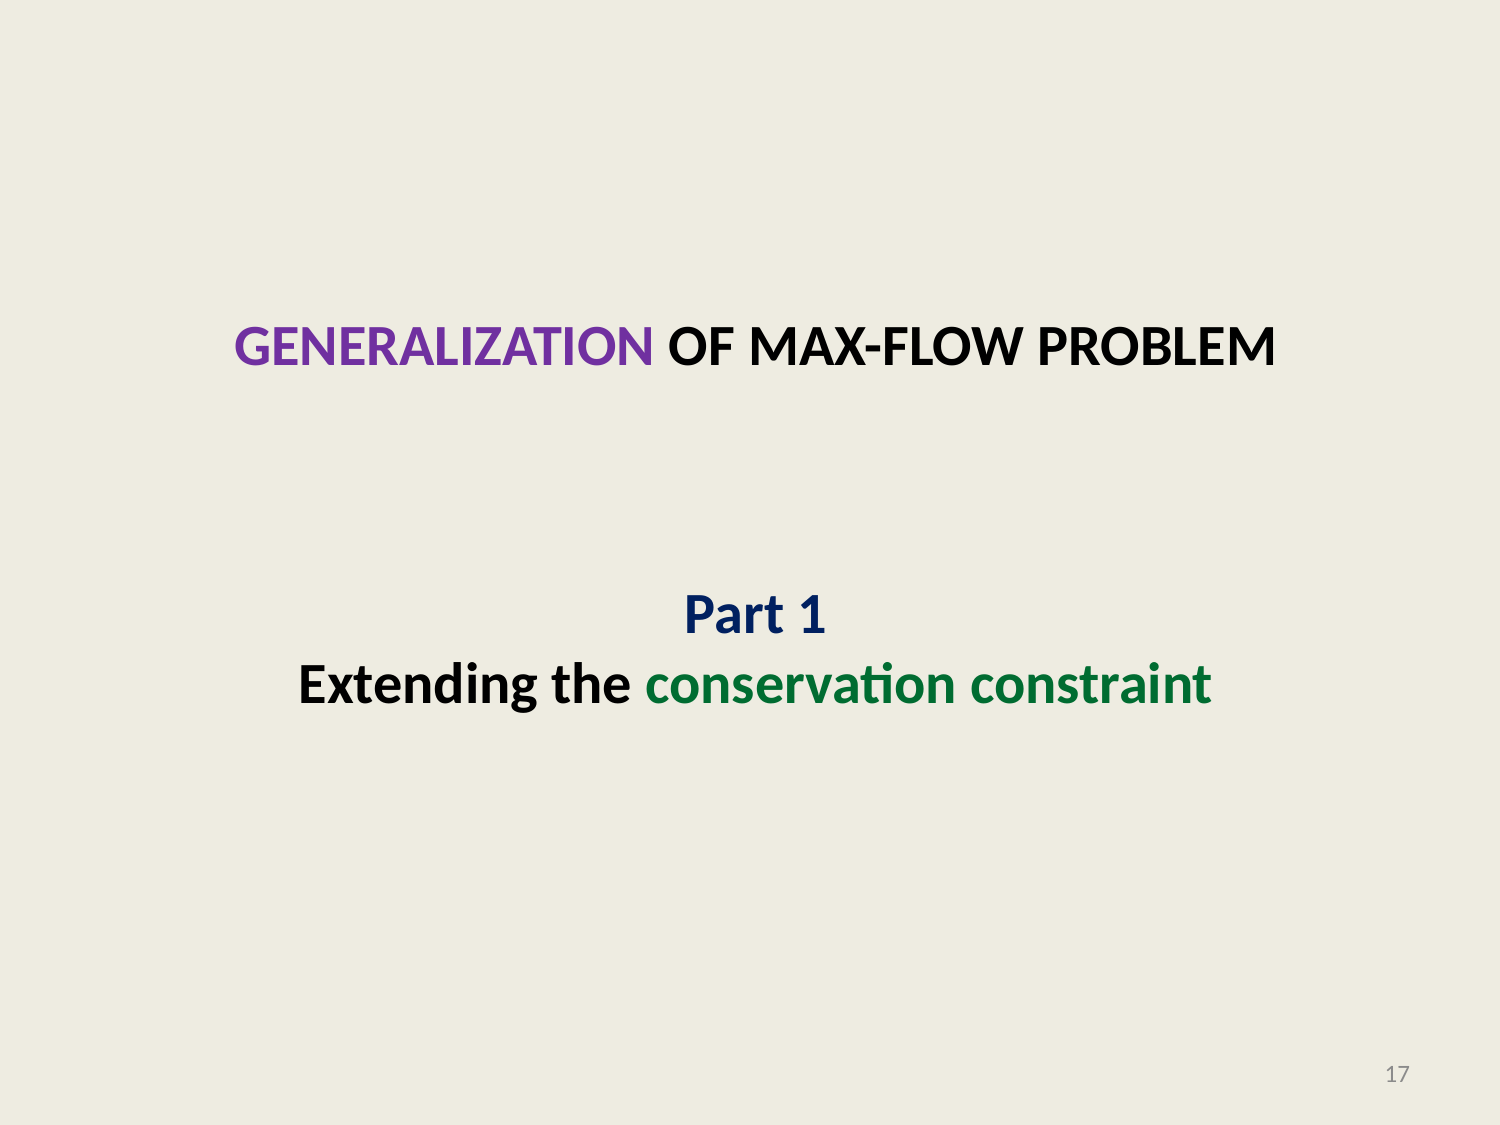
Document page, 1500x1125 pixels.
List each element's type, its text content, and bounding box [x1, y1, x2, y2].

slide_number 17 [1074, 1042, 1425, 1103]
title Generalization of max-flow Problem [118, 299, 1394, 476]
list Part 1 Extending the conservation constraint [118, 476, 1394, 723]
